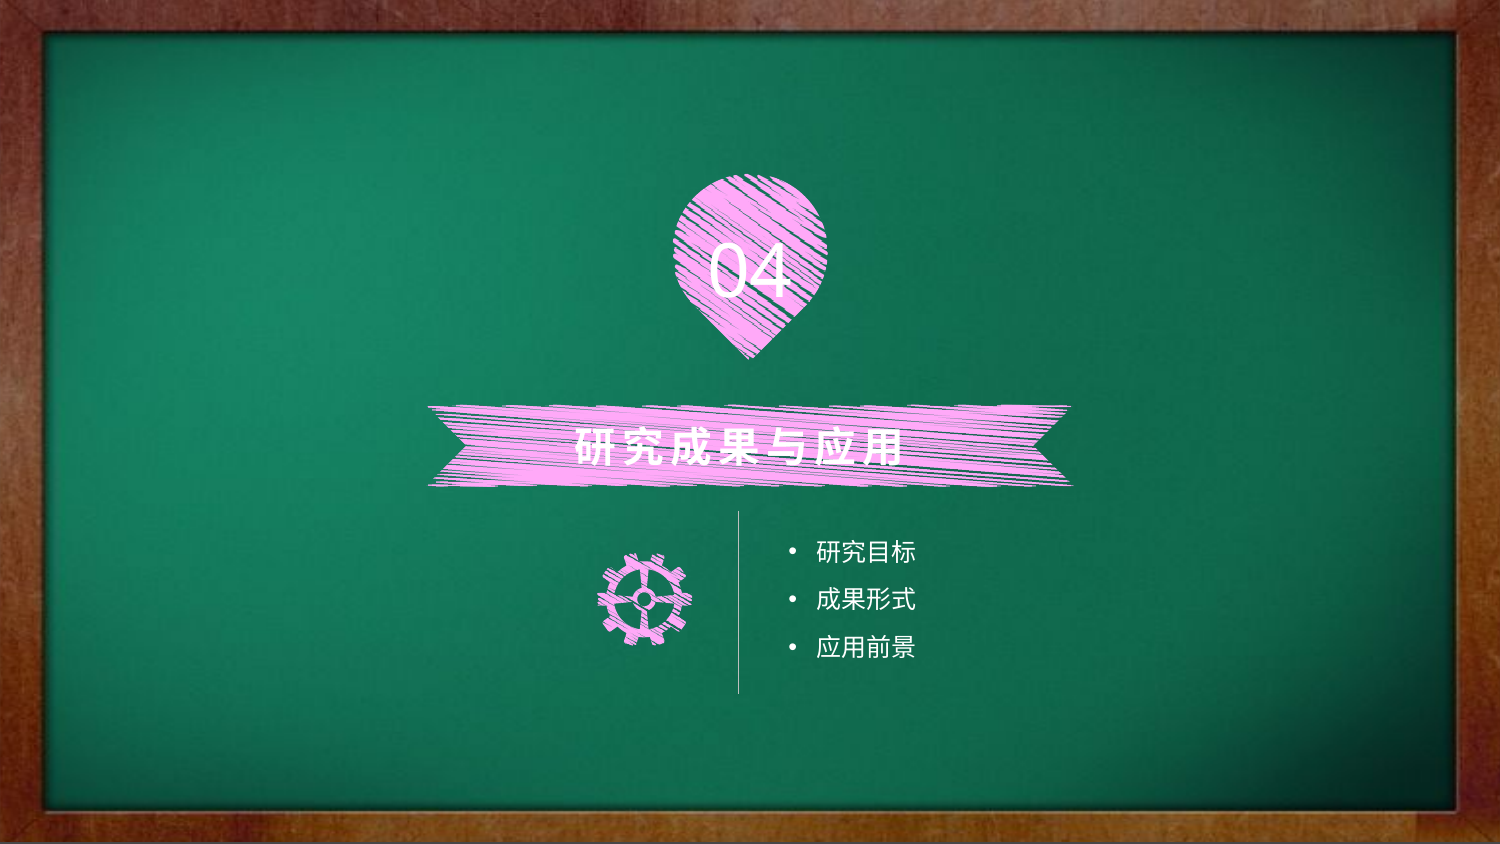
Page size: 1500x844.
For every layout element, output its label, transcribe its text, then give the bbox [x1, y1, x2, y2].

text_box 04 [671, 172, 829, 363]
text_box 成果形式 [773, 576, 1057, 622]
picture [0, 0, 1500, 842]
text_box [422, 403, 1078, 488]
text_box [596, 552, 693, 647]
text_box 应用前景 [773, 624, 1057, 670]
text_box 研究成果与应用 [479, 413, 999, 478]
text_box 研究目标 [773, 528, 1057, 574]
